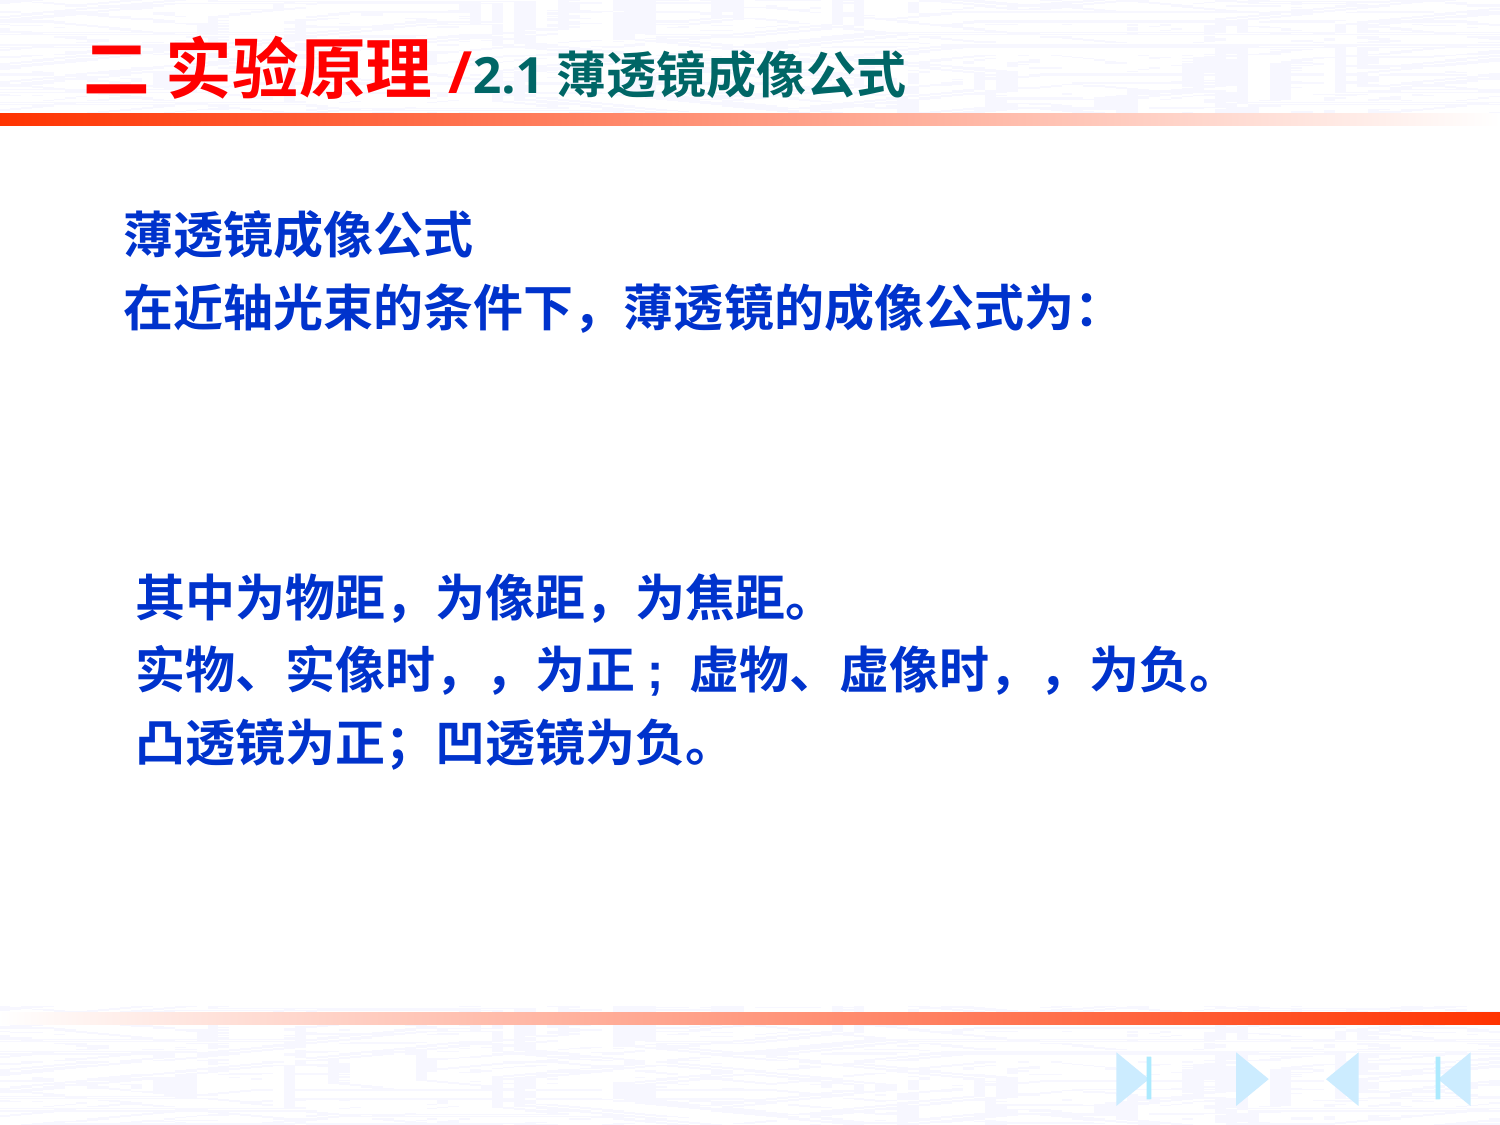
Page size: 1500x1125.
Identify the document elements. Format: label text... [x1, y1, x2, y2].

picture [0, 1025, 1500, 1125]
picture [0, 1006, 1500, 1013]
picture [0, 0, 1500, 114]
text_box 二 实验原理/2.1薄透镜成像公式 [69, 19, 921, 114]
